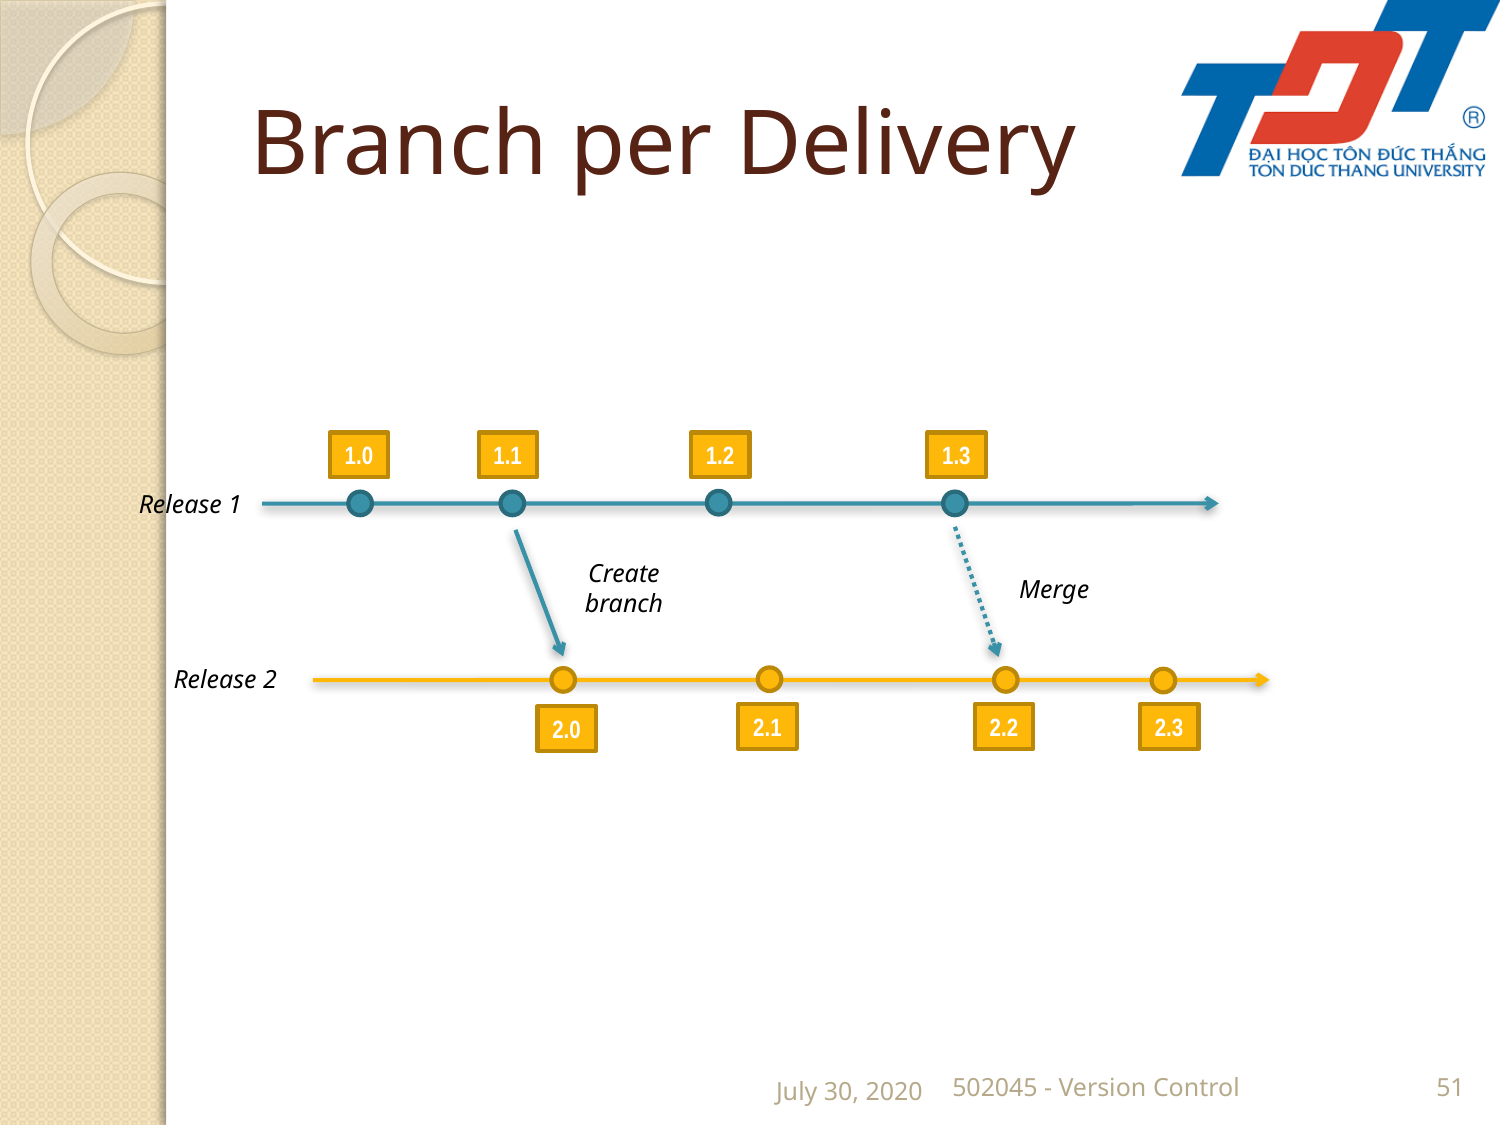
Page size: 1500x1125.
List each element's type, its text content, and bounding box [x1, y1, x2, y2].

text_box Merge [1006, 566, 1105, 612]
text_box 2.3 [1138, 702, 1201, 751]
text_box 2.0 [535, 704, 598, 753]
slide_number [587, 1034, 937, 1113]
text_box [515, 529, 564, 657]
picture [1181, 0, 1500, 177]
text_box Release 1 [123, 481, 257, 527]
text_box [755, 665, 784, 677]
text_box [351, 514, 369, 518]
text_box [1149, 666, 1177, 677]
text_box 2.2 [973, 702, 1035, 751]
footer 502045 - Version Control [937, 1034, 1413, 1113]
text_box [346, 489, 374, 501]
text_box [992, 666, 1020, 677]
text_box 1.0 [328, 430, 390, 479]
text_box Create branch [570, 550, 703, 626]
text_box [498, 489, 526, 501]
text_box [946, 514, 964, 518]
text_box [1154, 691, 1173, 695]
text_box [941, 489, 969, 501]
text_box 1.3 [925, 430, 988, 479]
text_box 1.2 [689, 430, 752, 479]
text_box 2.1 [736, 702, 799, 751]
text_box [704, 488, 733, 501]
title Branch per Delivery [235, 45, 1466, 233]
slide_number 51 [1413, 1034, 1488, 1113]
text_box [549, 666, 577, 677]
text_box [954, 526, 999, 658]
text_box [503, 514, 522, 518]
text_box Release 2 [158, 656, 292, 702]
text_box 1.1 [477, 430, 539, 479]
